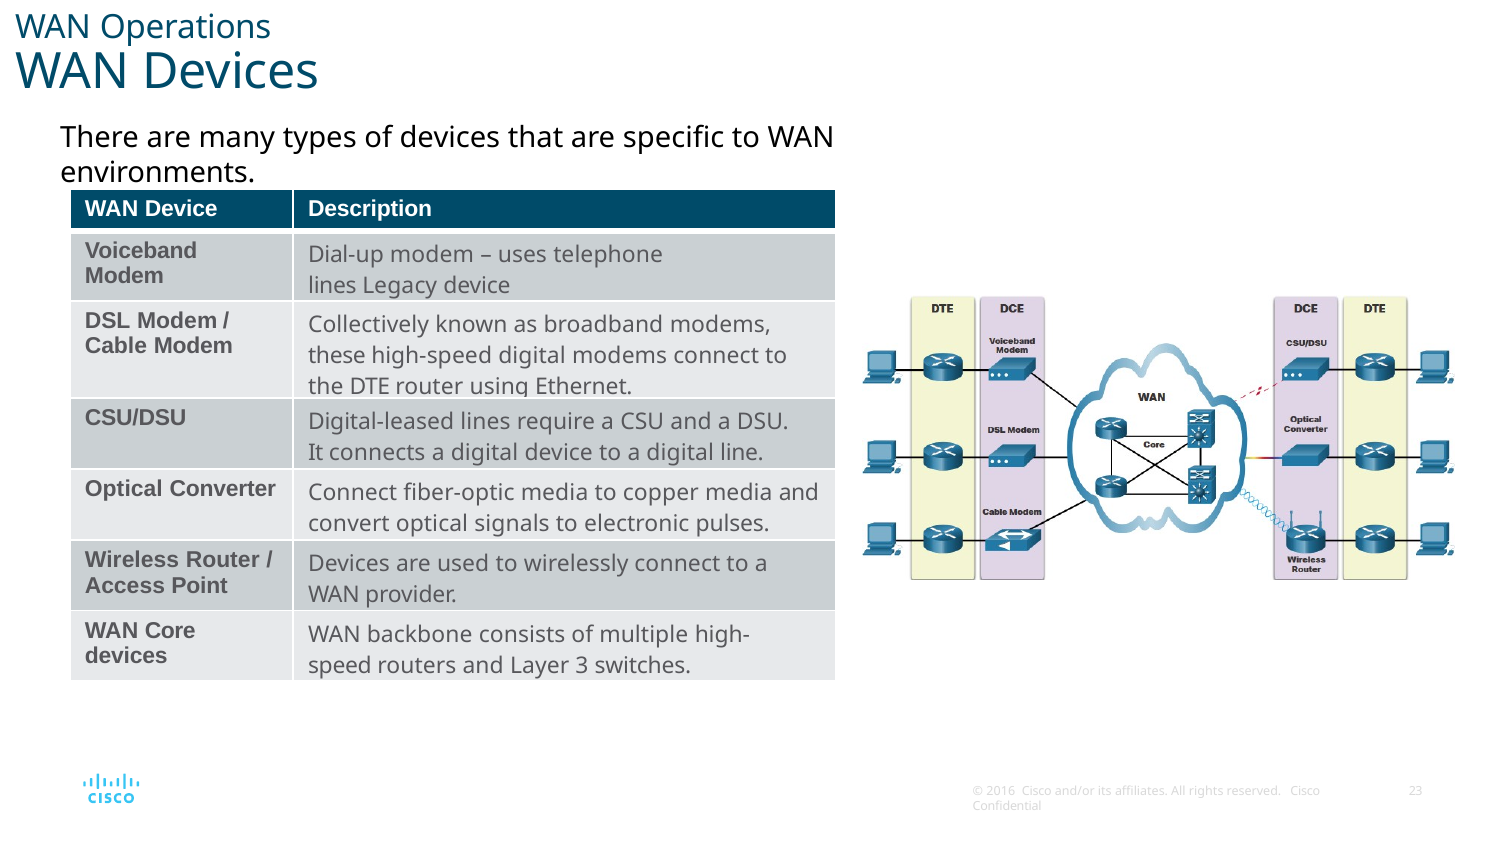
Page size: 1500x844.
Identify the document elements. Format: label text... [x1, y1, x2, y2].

table_cell Connect fiber-optic media to copper media and convert optical signals to electronic pulses. [294, 470, 835, 539]
table_cell Optical Converter [71, 470, 292, 539]
table_cell Wireless Router / Access Point [71, 541, 292, 610]
footer © 2016 Cisco and/or its affiliates. All rights reserved. Cisco Confidential [970, 782, 1381, 844]
table_cell Devices are used to wirelessly connect to a WAN provider. [294, 541, 835, 610]
slide_number 10 [1406, 782, 1432, 844]
text_box There are many types of devices that are specific to WAN environments. [58, 115, 995, 188]
table_cell Digital-leased lines require a CSU and a DSU. It connects a digital device to a digital line. [294, 399, 835, 468]
table_header WAN Device [71, 190, 292, 228]
picture [861, 295, 1455, 581]
table_cell WAN Core devices [71, 611, 292, 680]
table_cell WAN backbone consists of multiple high-speed routers and Layer 3 switches. [294, 611, 835, 680]
table_header Description [294, 190, 835, 228]
title WAN Operations WAN Devices [12, 9, 818, 153]
table_cell CSU/DSU [71, 399, 292, 468]
table_cell Dial-up modem – uses telephone lines Legacy device [294, 234, 835, 300]
table_cell Voiceband Modem [71, 234, 292, 300]
table_cell Collectively known as broadband modems, these high-speed digital modems connect to the DTE router using Ethernet. [294, 302, 835, 397]
table_cell DSL Modem / Cable Modem [71, 302, 292, 397]
